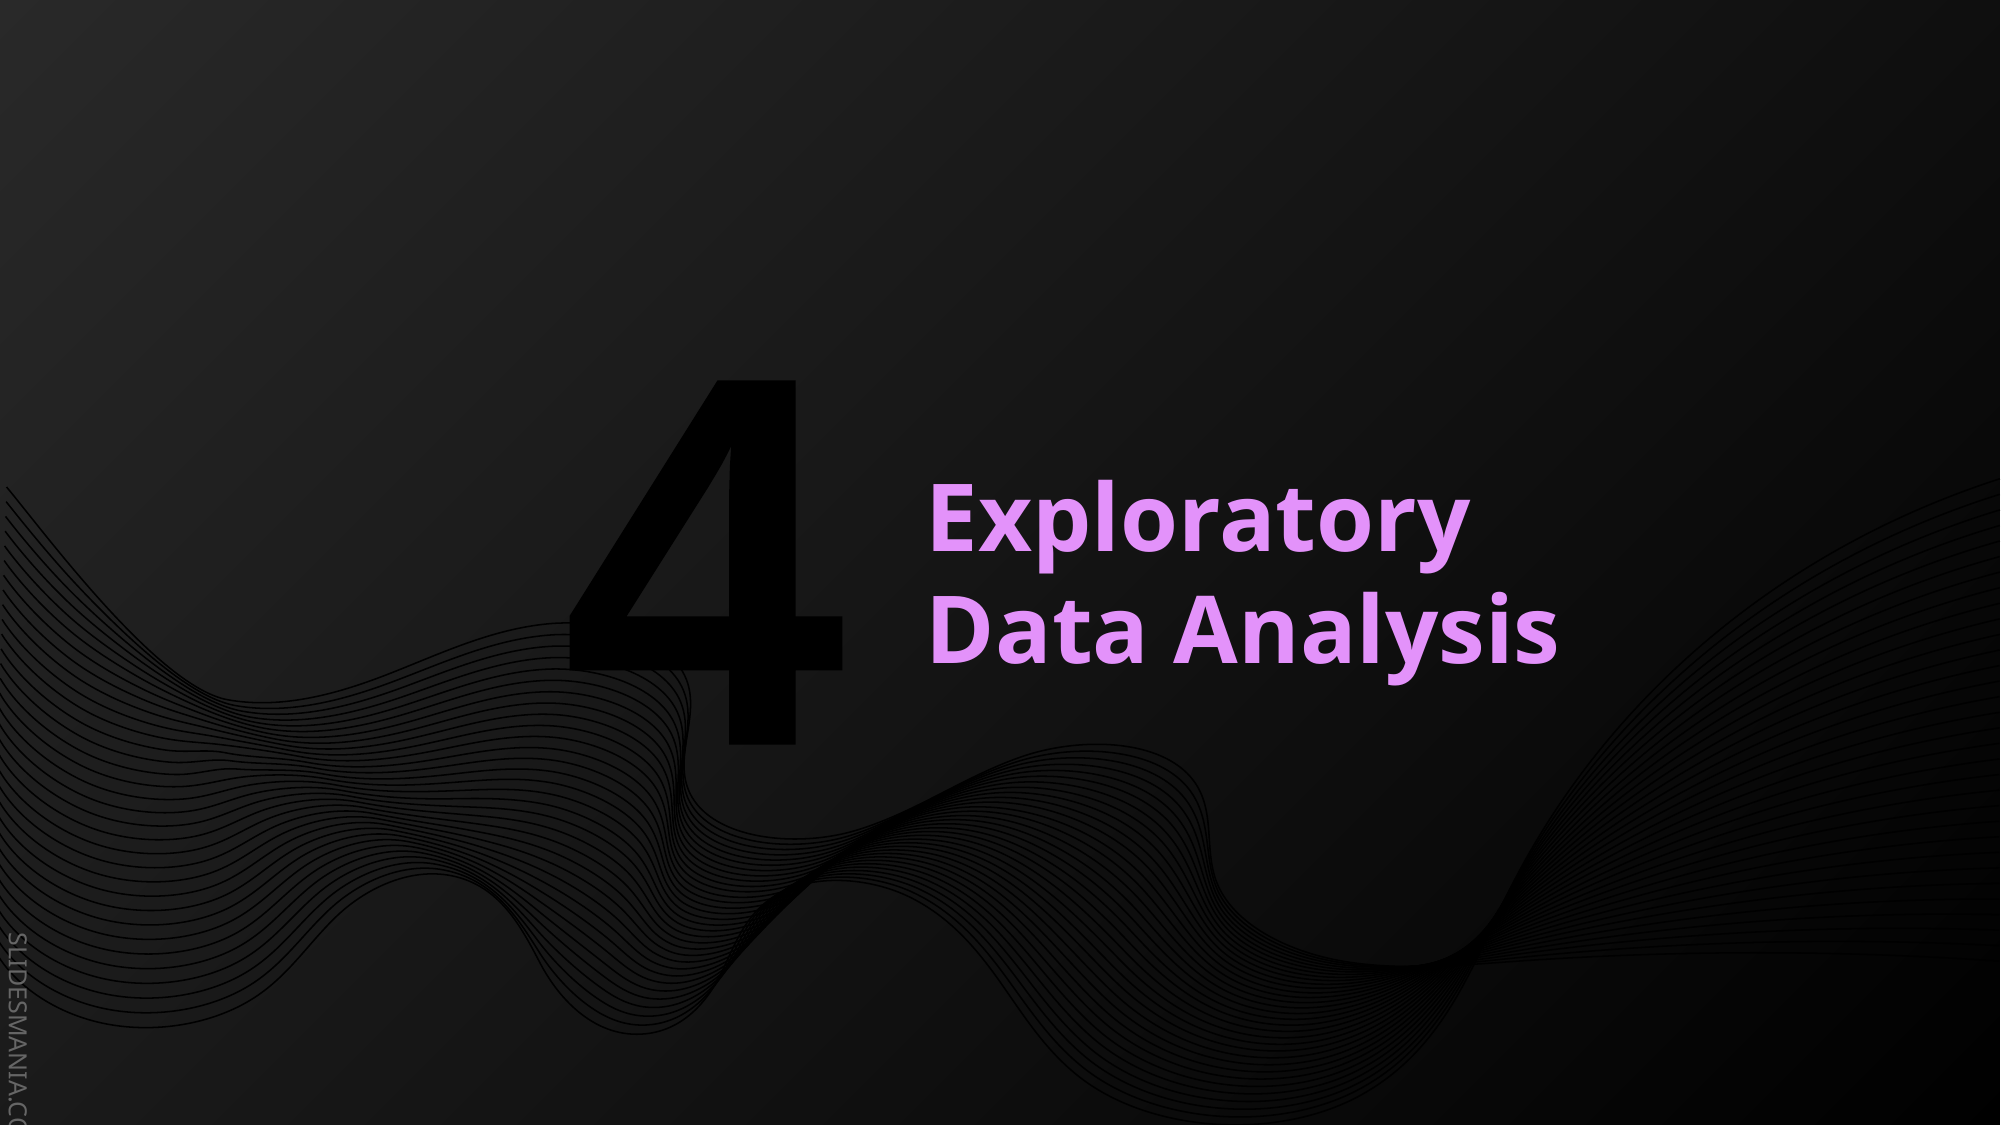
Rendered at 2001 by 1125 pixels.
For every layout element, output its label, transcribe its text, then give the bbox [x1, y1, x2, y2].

title Exploratory Data Analysis [905, 437, 1765, 563]
